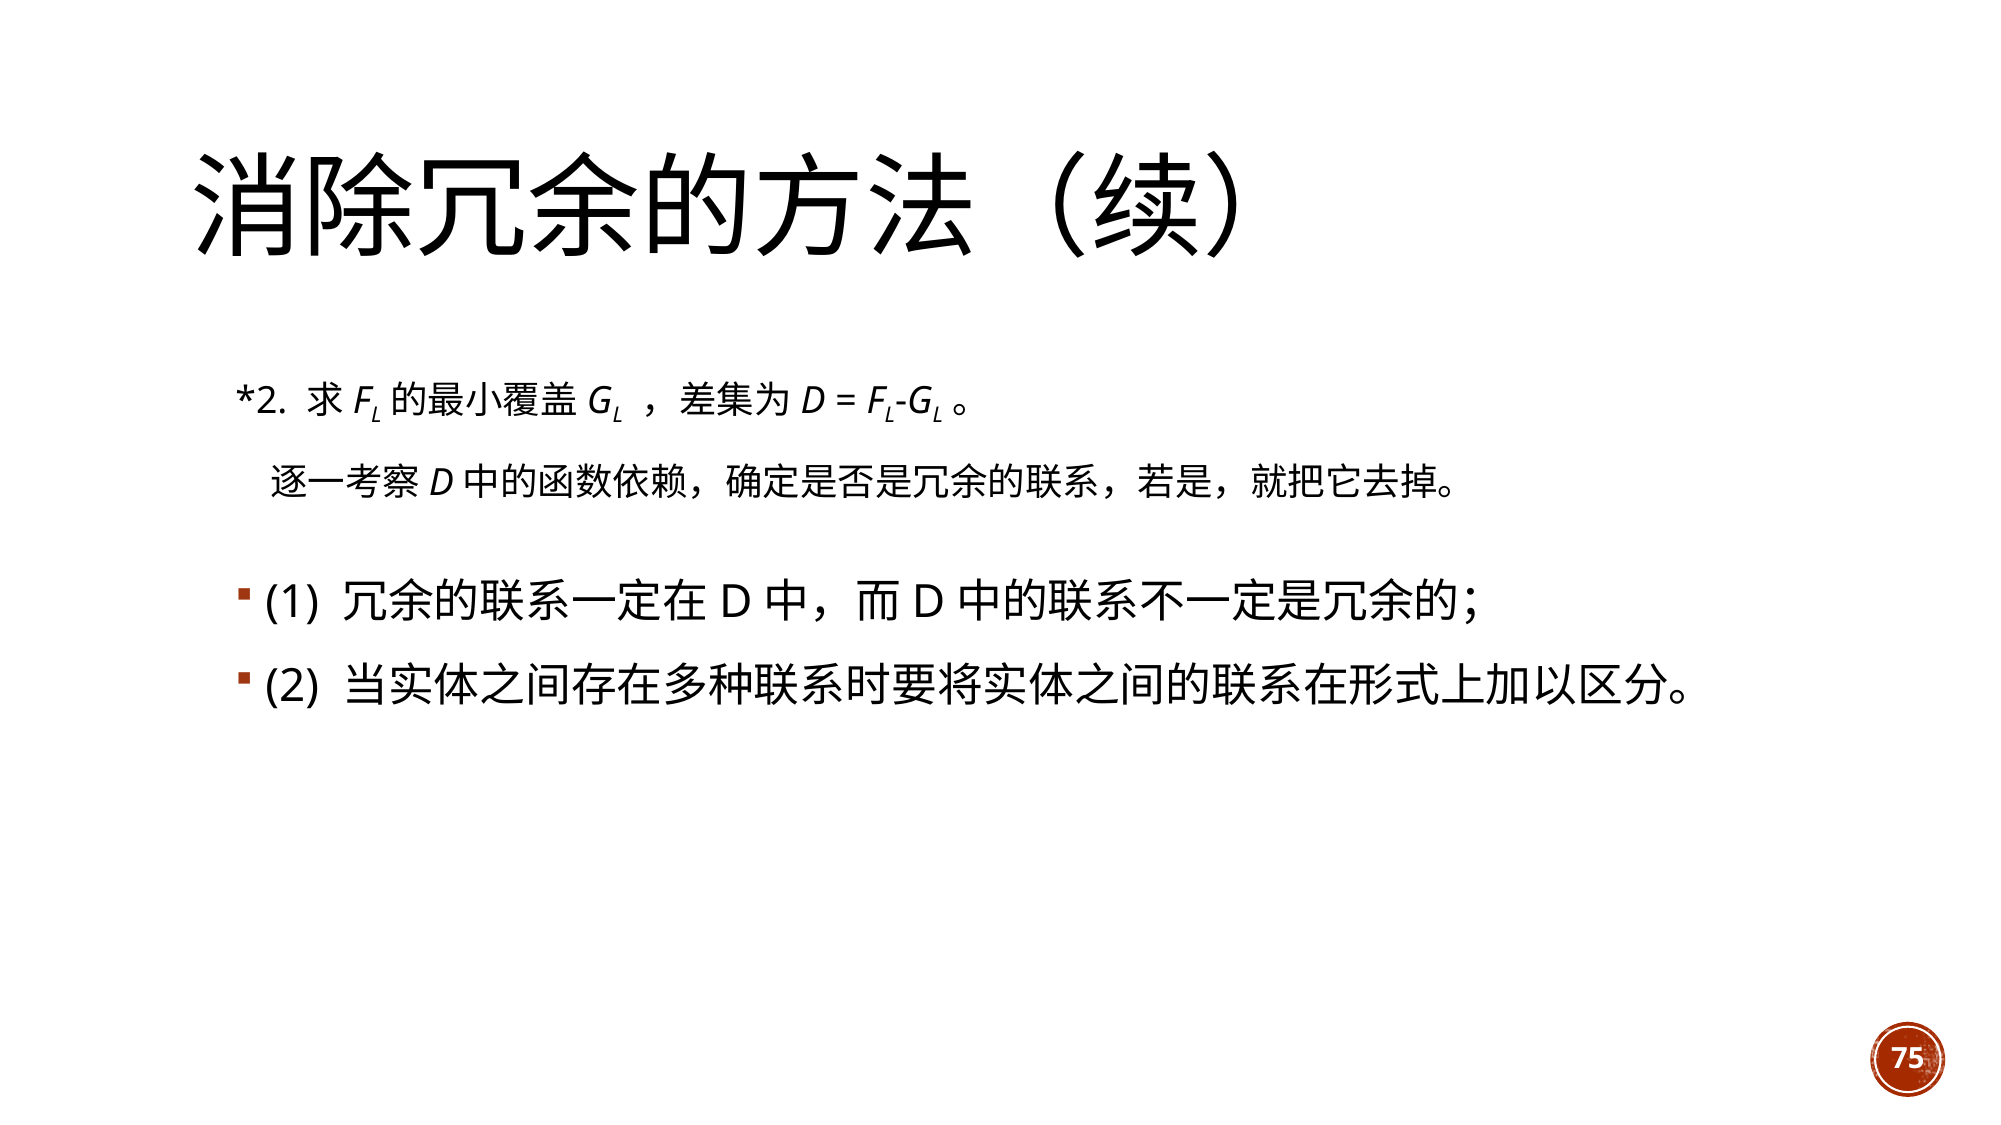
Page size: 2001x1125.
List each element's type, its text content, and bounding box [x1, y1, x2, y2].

slide_number 75 [1855, 1028, 1961, 1089]
list *2. 求FL的最小覆盖GL ，差集为D = FL-GL。 逐一考察D中的函数依赖，确定是否是冗余的联系，若是，就把它去掉。 (1) 冗余的联系一定在D中，而D中的联系不一定是冗余的； (2) 当实体之间存在多种联系时要将实体之间的联系在形式上加以区分。 [175, 348, 1826, 1013]
title 消除冗余的方法（续） [175, 79, 1826, 344]
